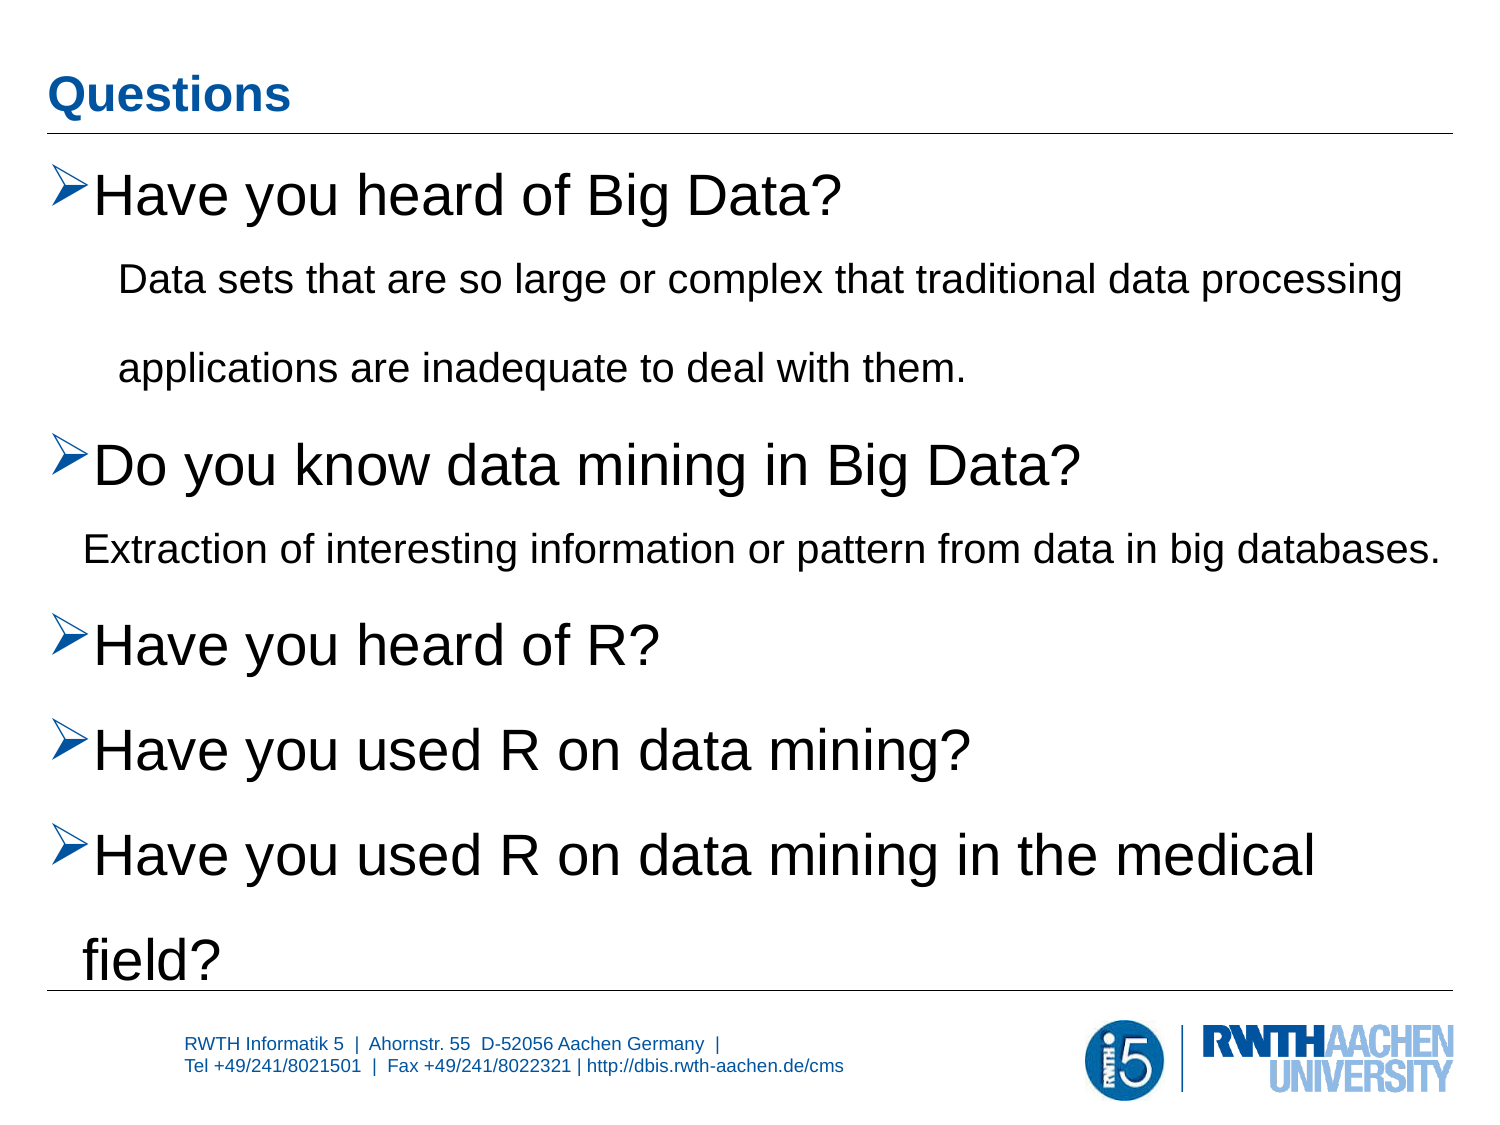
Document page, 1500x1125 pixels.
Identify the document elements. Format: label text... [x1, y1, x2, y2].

picture [1085, 1020, 1165, 1101]
title Questions [47, 33, 1453, 123]
list Have you heard of Big Data? Data sets that are so large or complex that traditional data processing applications are inadequate to deal with them. Do you know data mining in Big Data? Extraction of interesting information or pattern from data in big databases. Have you heard of R? Have you used R on data mining? Have you used R on data mining in the medical field? [47, 123, 1453, 932]
picture [1170, 991, 1474, 1125]
